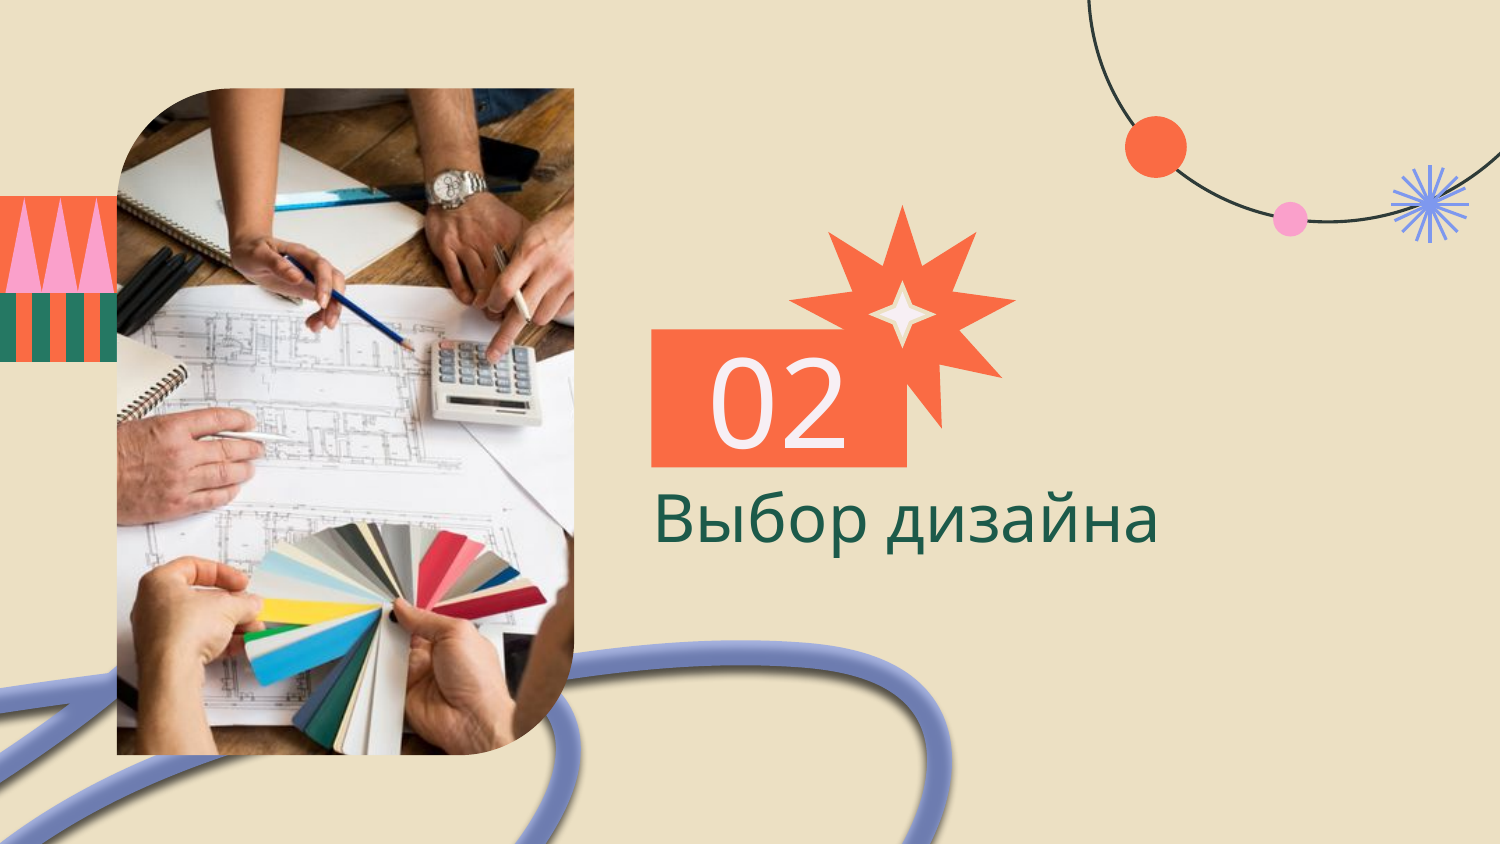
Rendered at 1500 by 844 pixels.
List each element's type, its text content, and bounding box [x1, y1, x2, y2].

title 02 [651, 329, 907, 468]
text_box [788, 204, 1017, 429]
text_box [1390, 165, 1470, 244]
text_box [0, 195, 111, 294]
text_box [1088, 0, 1500, 222]
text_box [0, 301, 111, 363]
text_box [868, 280, 937, 349]
text_box [1125, 116, 1187, 178]
picture [116, 88, 575, 756]
text_box [879, 291, 926, 338]
text_box [1273, 201, 1308, 237]
title Выбор дизайна [637, 471, 1370, 721]
